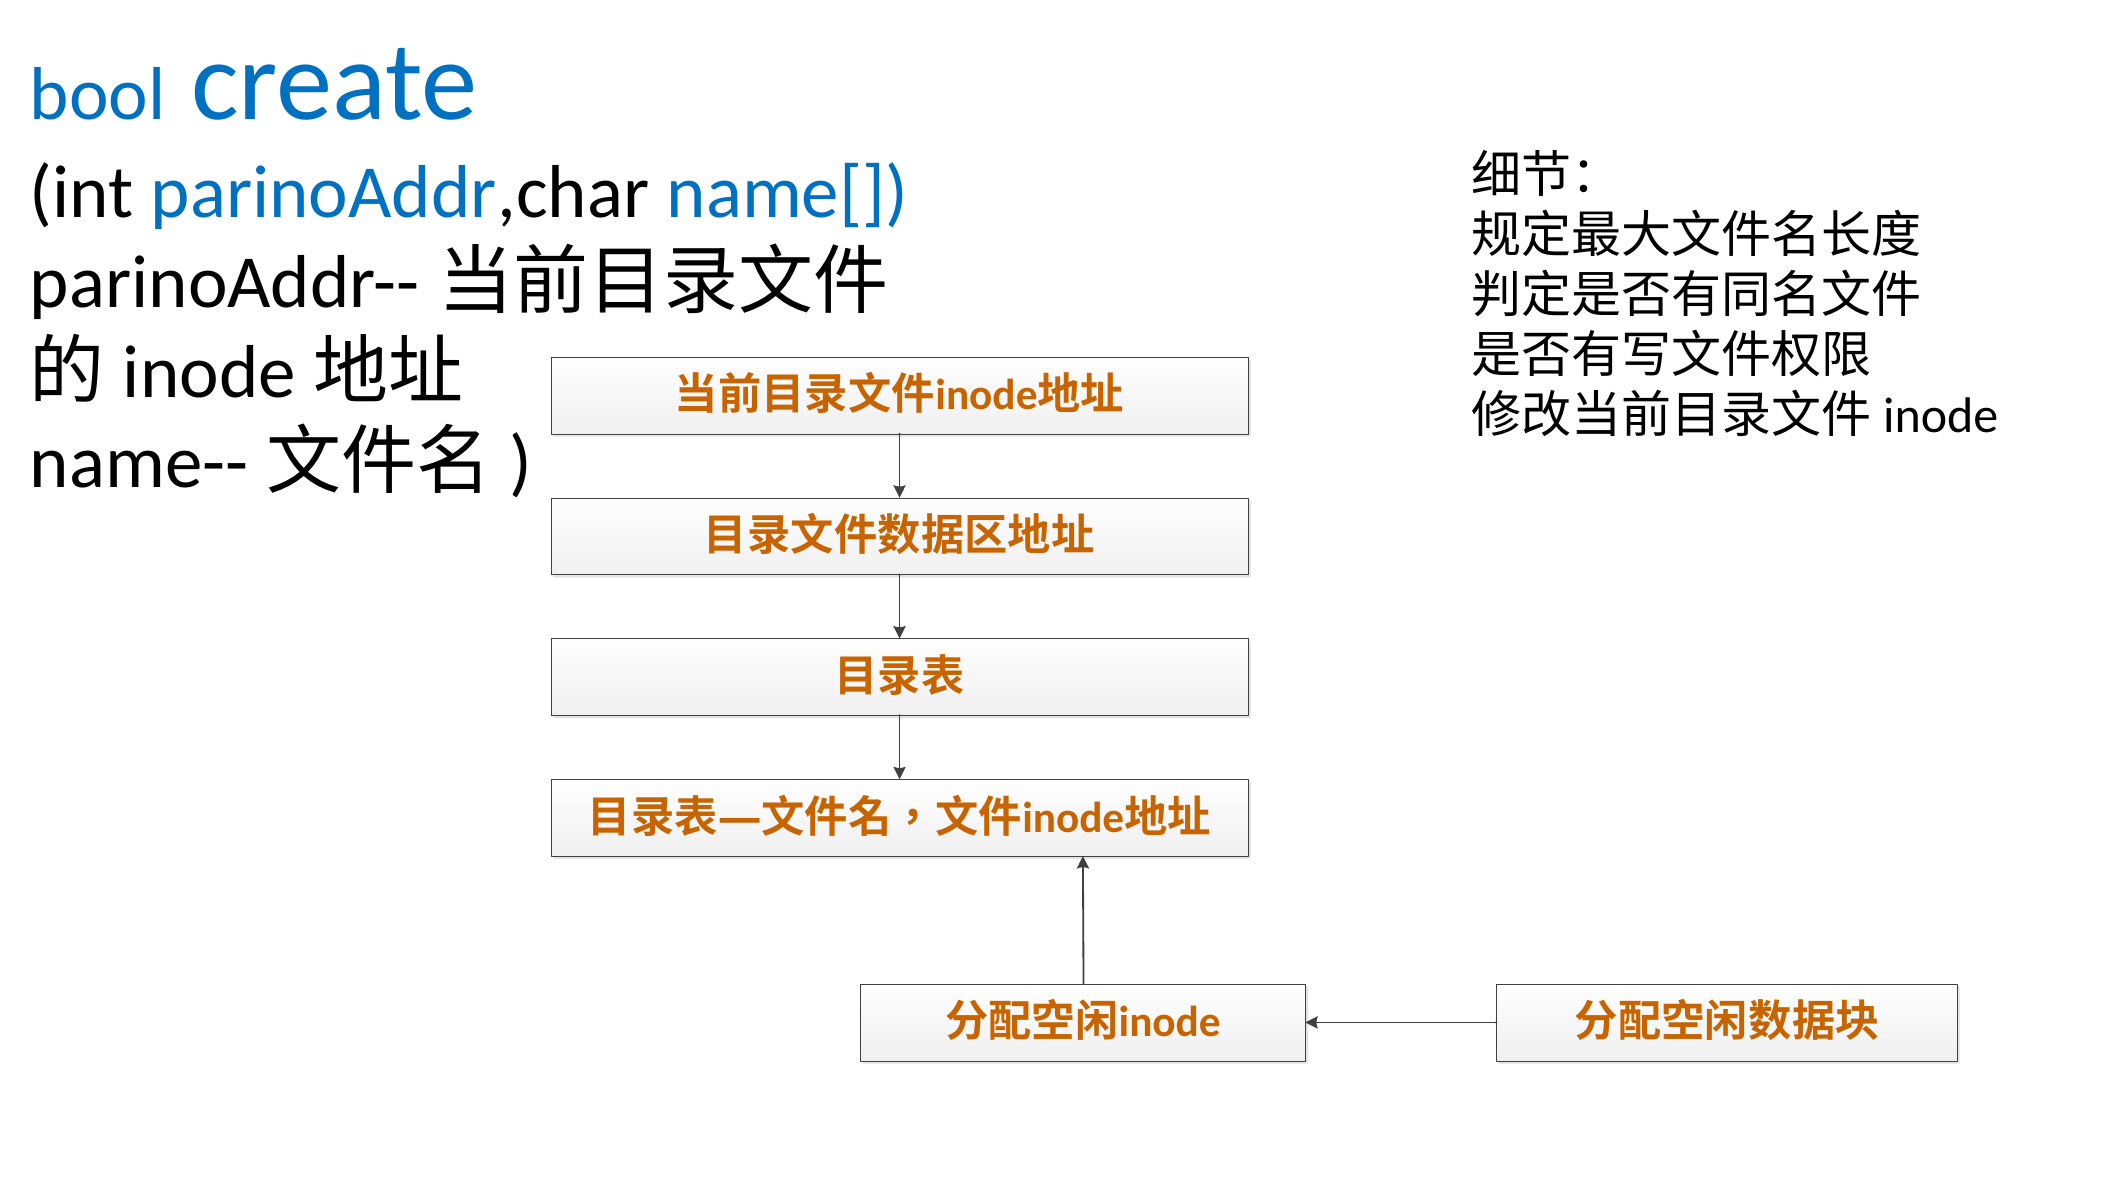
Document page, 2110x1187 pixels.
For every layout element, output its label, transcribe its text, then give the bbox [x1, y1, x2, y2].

picture [548, 354, 1962, 1066]
text_box 细节： 规定最大文件名长度 判定是否有同名文件 是否有写文件权限 修改当前目录文件inode [1456, 135, 2071, 511]
text_box bool create (int parinoAddr,char name[]) parinoAddr--当前目录文件 的inode地址 name--文件名) [15, 0, 1256, 510]
